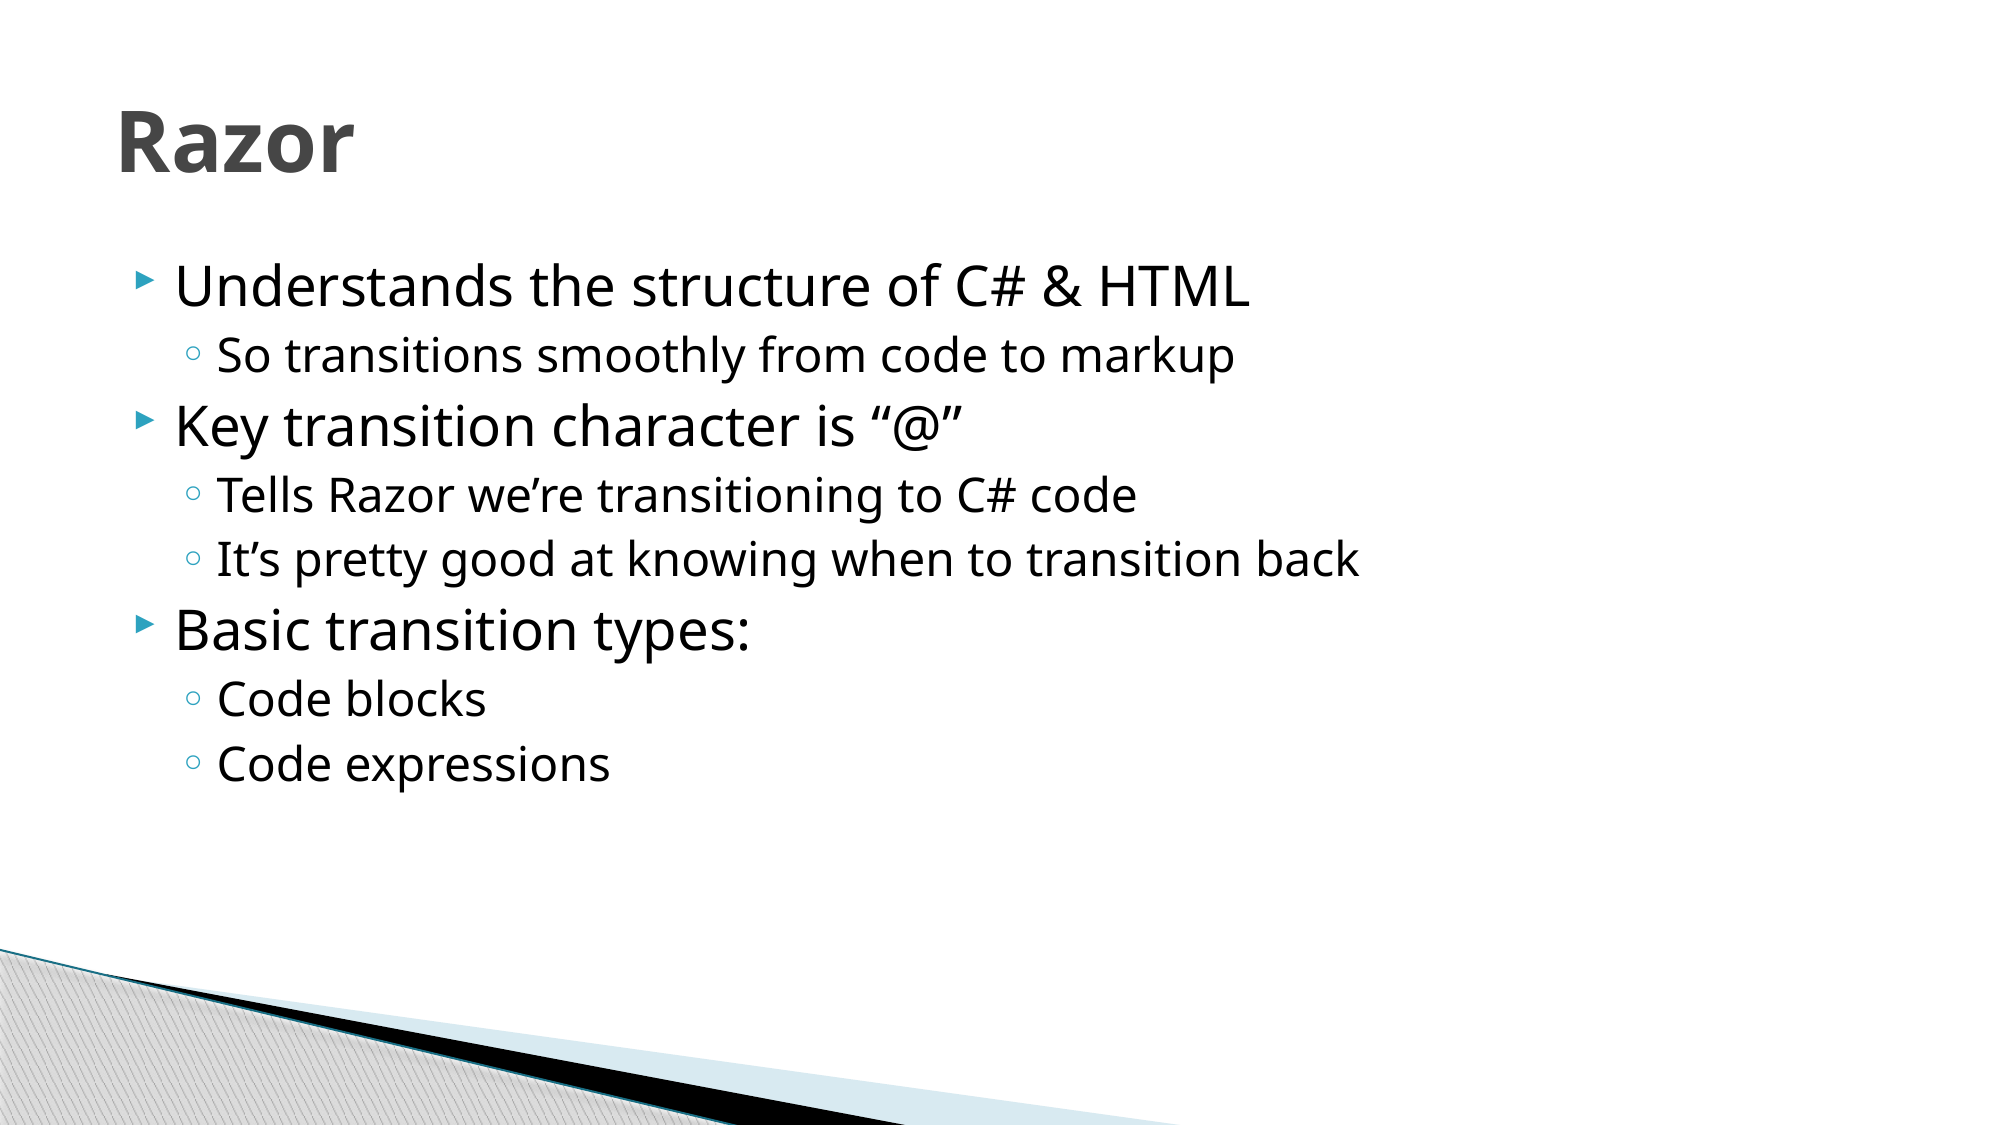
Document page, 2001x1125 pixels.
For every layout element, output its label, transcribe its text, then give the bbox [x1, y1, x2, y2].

title Razor [99, 45, 1900, 233]
list Understands the structure of C# & HTML So transitions smoothly from code to markup Key transition character is “@” Tells Razor we’re transitioning to C# code It’s pretty good at knowing when to transition back Basic transition types: Code blocks Code expressions [99, 243, 1900, 986]
